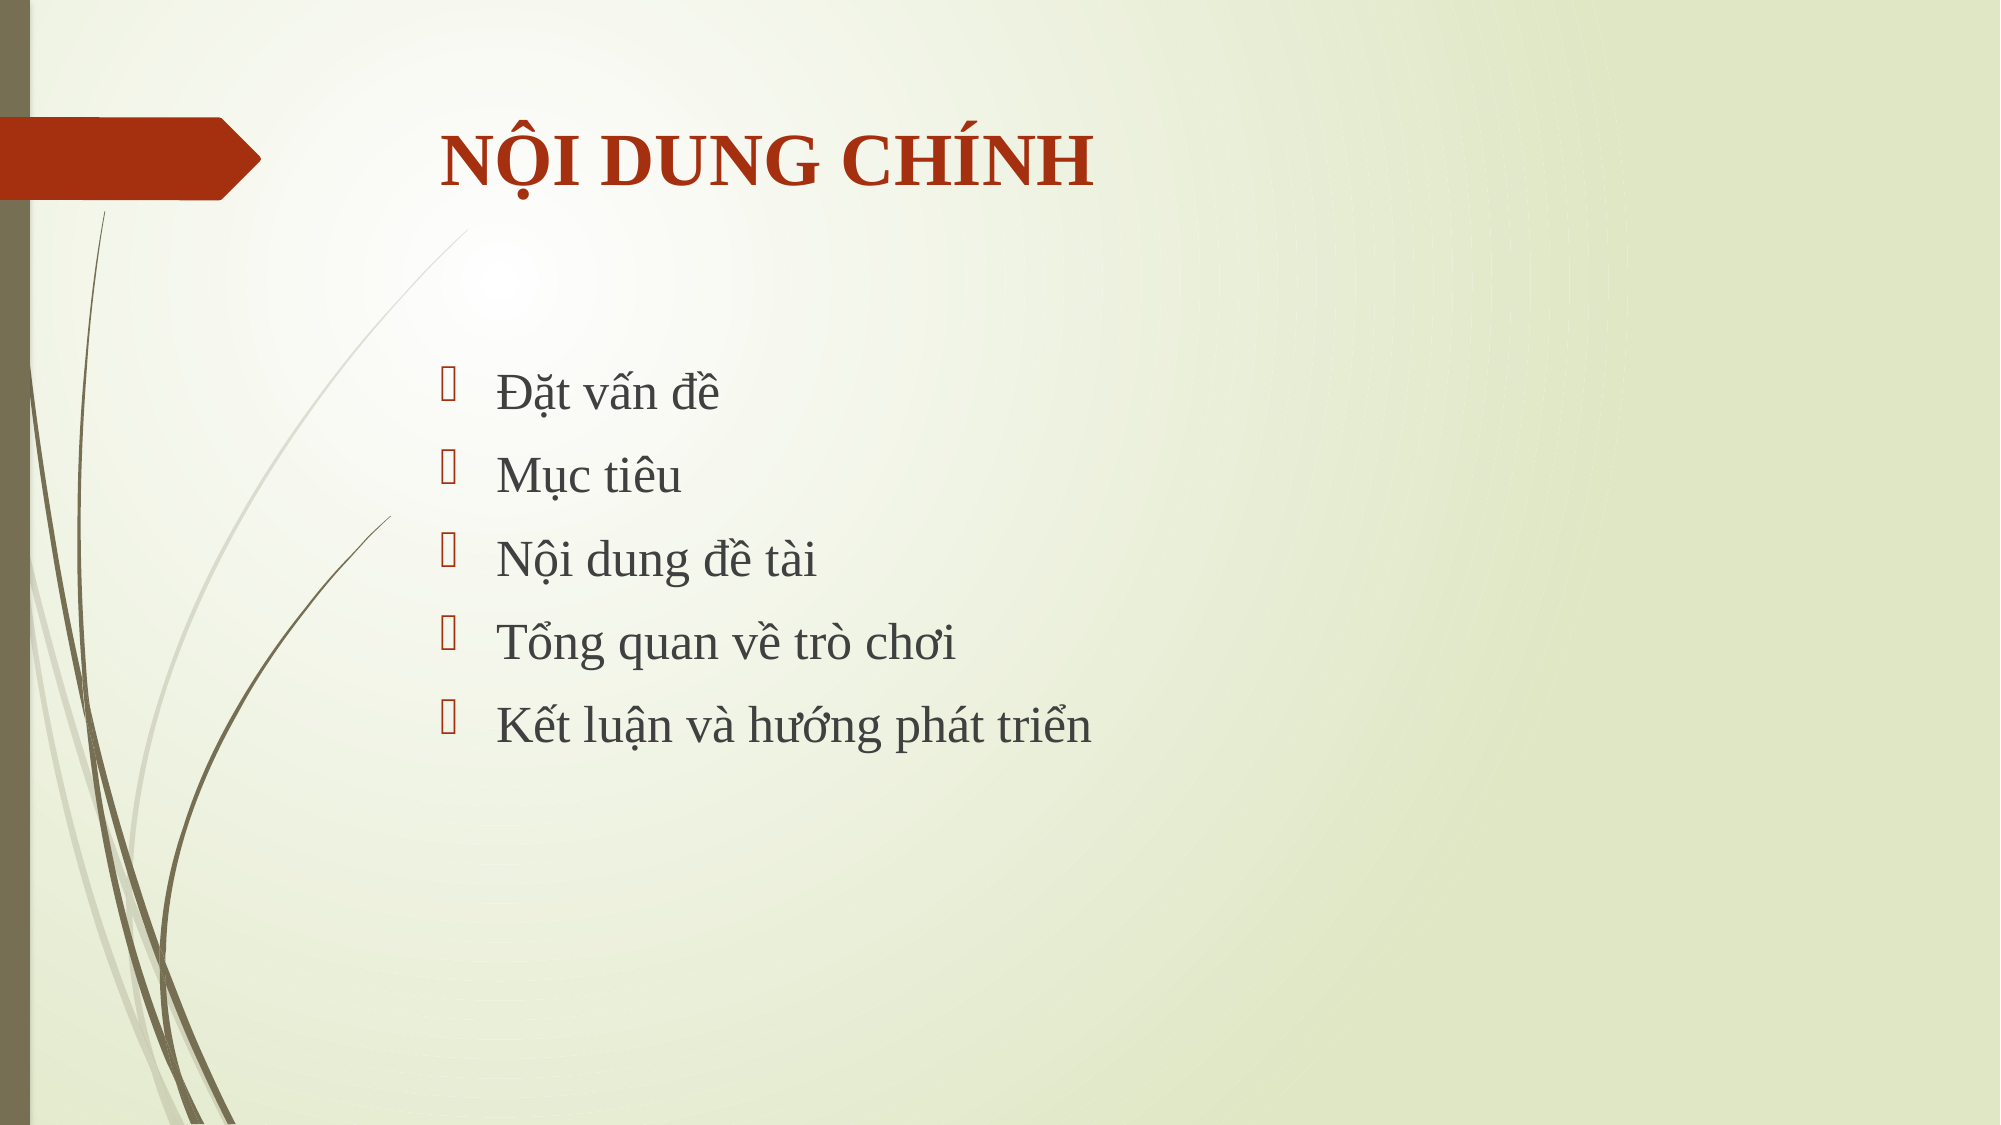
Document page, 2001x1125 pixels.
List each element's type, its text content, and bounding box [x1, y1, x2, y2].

list Đặt vấn đề Mục tiêu Nội dung đề tài Tổng quan về trò chơi Kết luận và hướng phát triển [424, 350, 1888, 970]
title NỘI DUNG CHÍNH [425, 102, 1888, 313]
